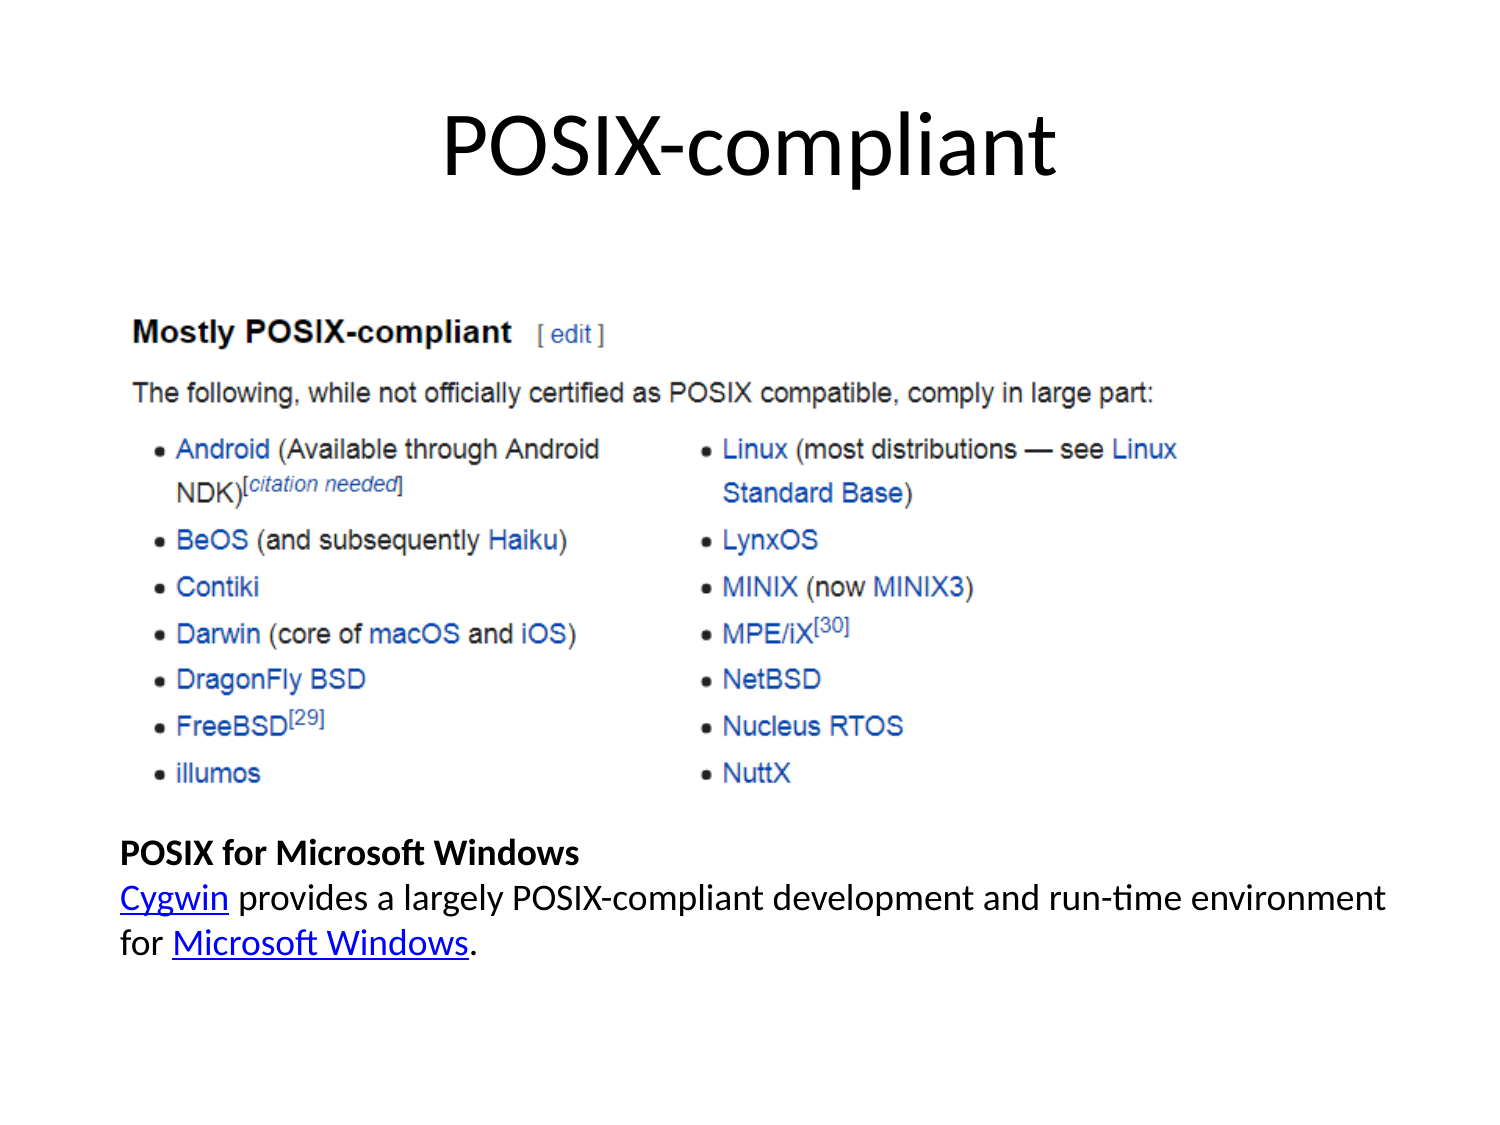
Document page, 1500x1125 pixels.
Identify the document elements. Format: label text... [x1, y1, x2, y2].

title POSIX-compliant [75, 45, 1425, 233]
picture [105, 304, 1197, 805]
text_box POSIX for Microsoft Windows Cygwin provides a largely POSIX-compliant development and run-time environment for Microsoft Windows. [105, 820, 1418, 970]
